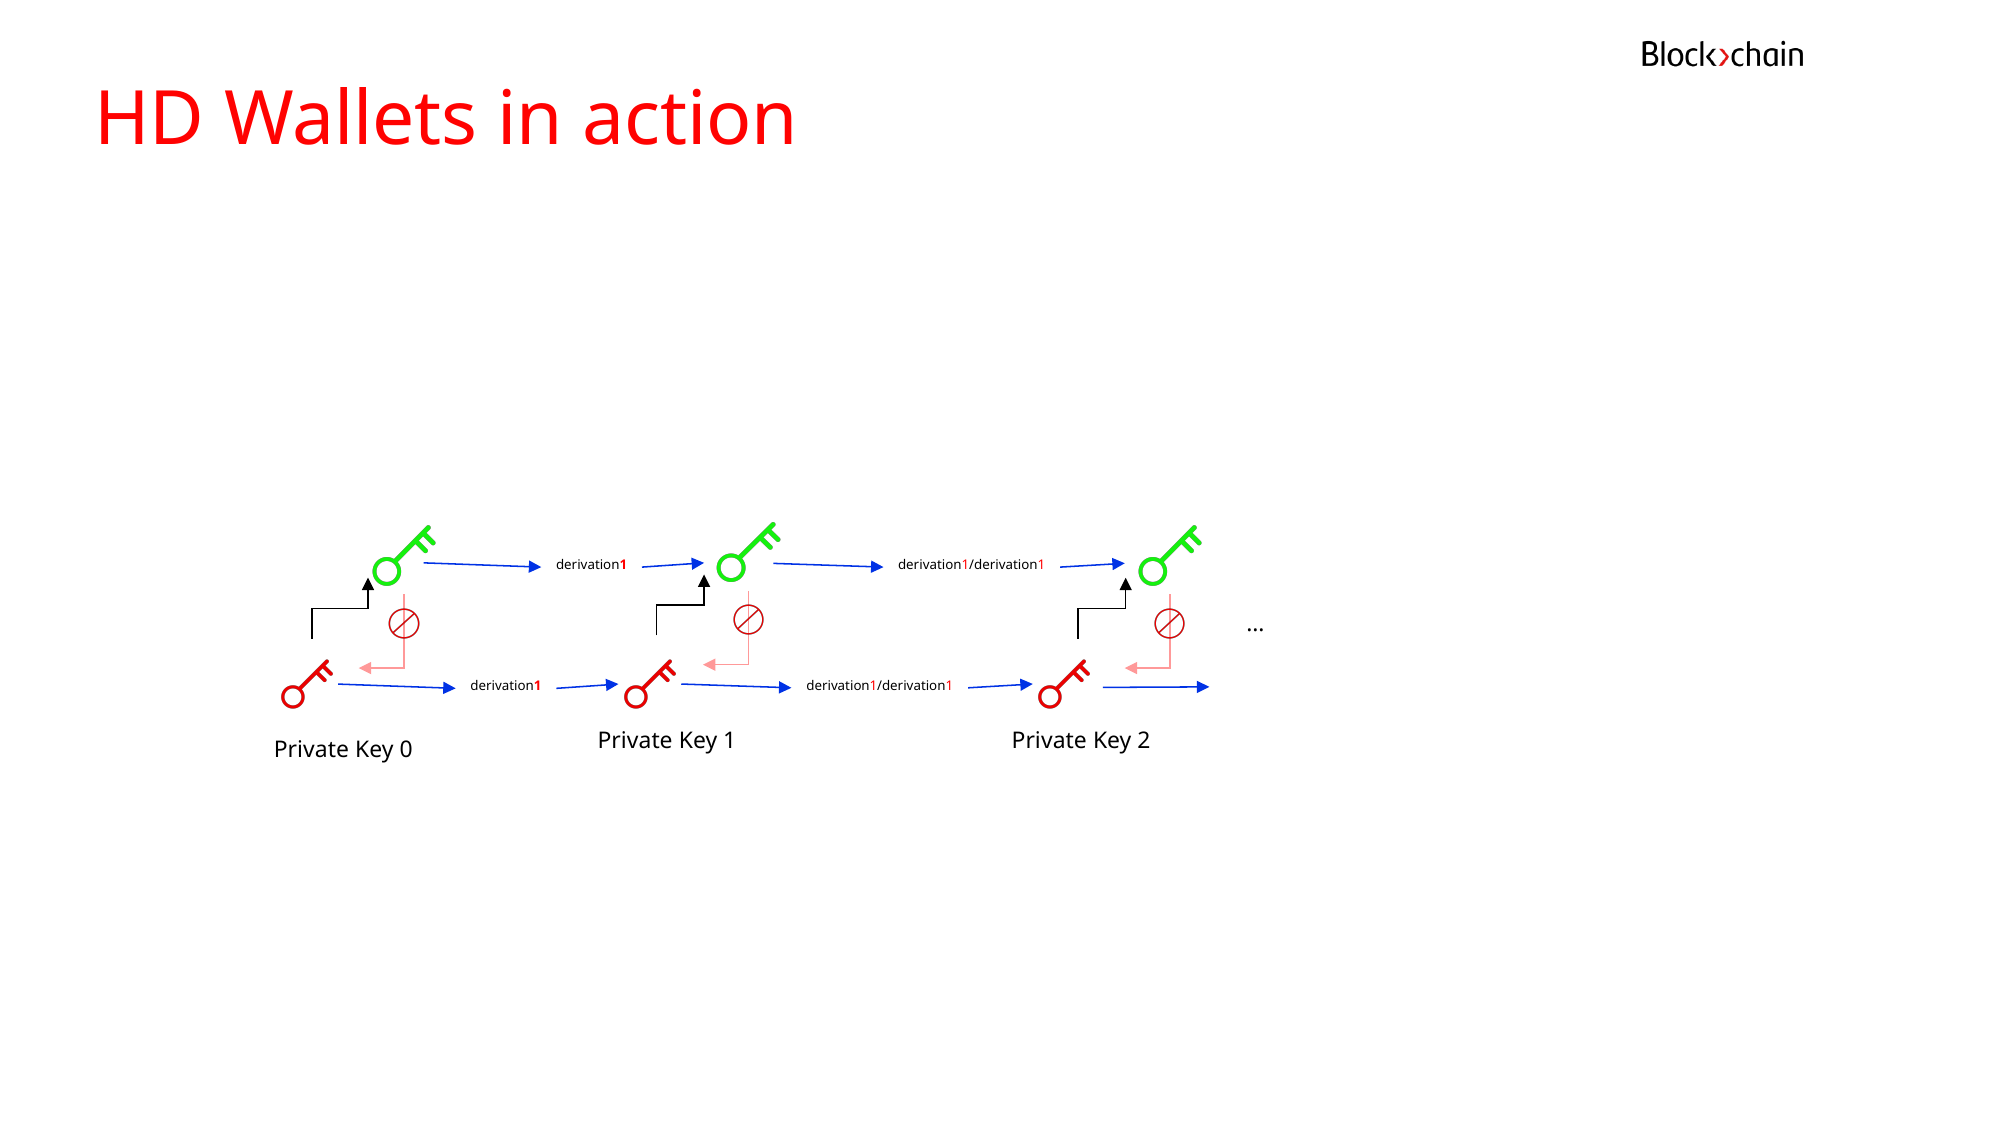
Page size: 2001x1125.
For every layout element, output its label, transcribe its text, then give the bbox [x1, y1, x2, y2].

picture [1032, 652, 1096, 716]
text_box derivation1 [541, 546, 642, 589]
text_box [309, 580, 371, 637]
text_box derivation1 [455, 667, 557, 710]
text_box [649, 581, 711, 629]
picture [383, 603, 425, 644]
picture [365, 516, 443, 595]
text_box derivation1/derivation1 [791, 666, 969, 709]
text_box Private Key 2 [996, 718, 1166, 761]
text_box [688, 605, 763, 651]
picture [709, 513, 788, 591]
picture [618, 652, 682, 716]
text_box Private Key 0 [259, 726, 428, 769]
text_box Private Key 1 [582, 718, 752, 761]
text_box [1071, 584, 1133, 633]
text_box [1110, 608, 1185, 654]
picture [1131, 516, 1209, 595]
picture [275, 652, 339, 716]
picture [1149, 603, 1190, 644]
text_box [344, 608, 419, 654]
text_box … [1231, 600, 1280, 644]
text_box HD Wallets in action [94, 69, 1346, 160]
text_box derivation1/derivation1 [883, 546, 1061, 589]
picture [728, 599, 769, 641]
